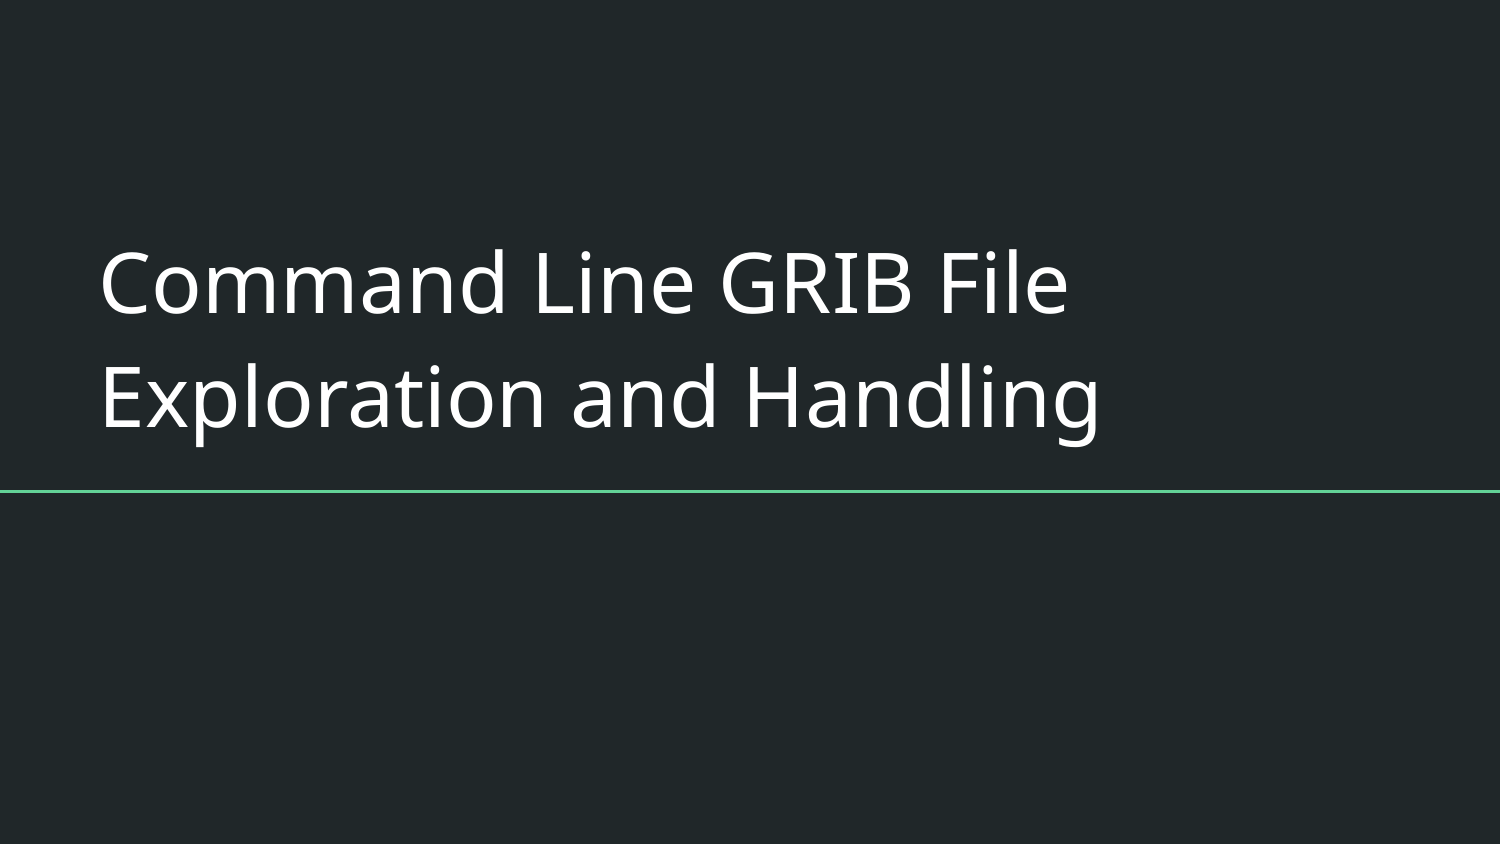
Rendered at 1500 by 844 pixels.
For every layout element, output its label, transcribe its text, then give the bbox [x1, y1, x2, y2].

title Command Line GRIB File Exploration and Handling [83, 206, 1417, 467]
